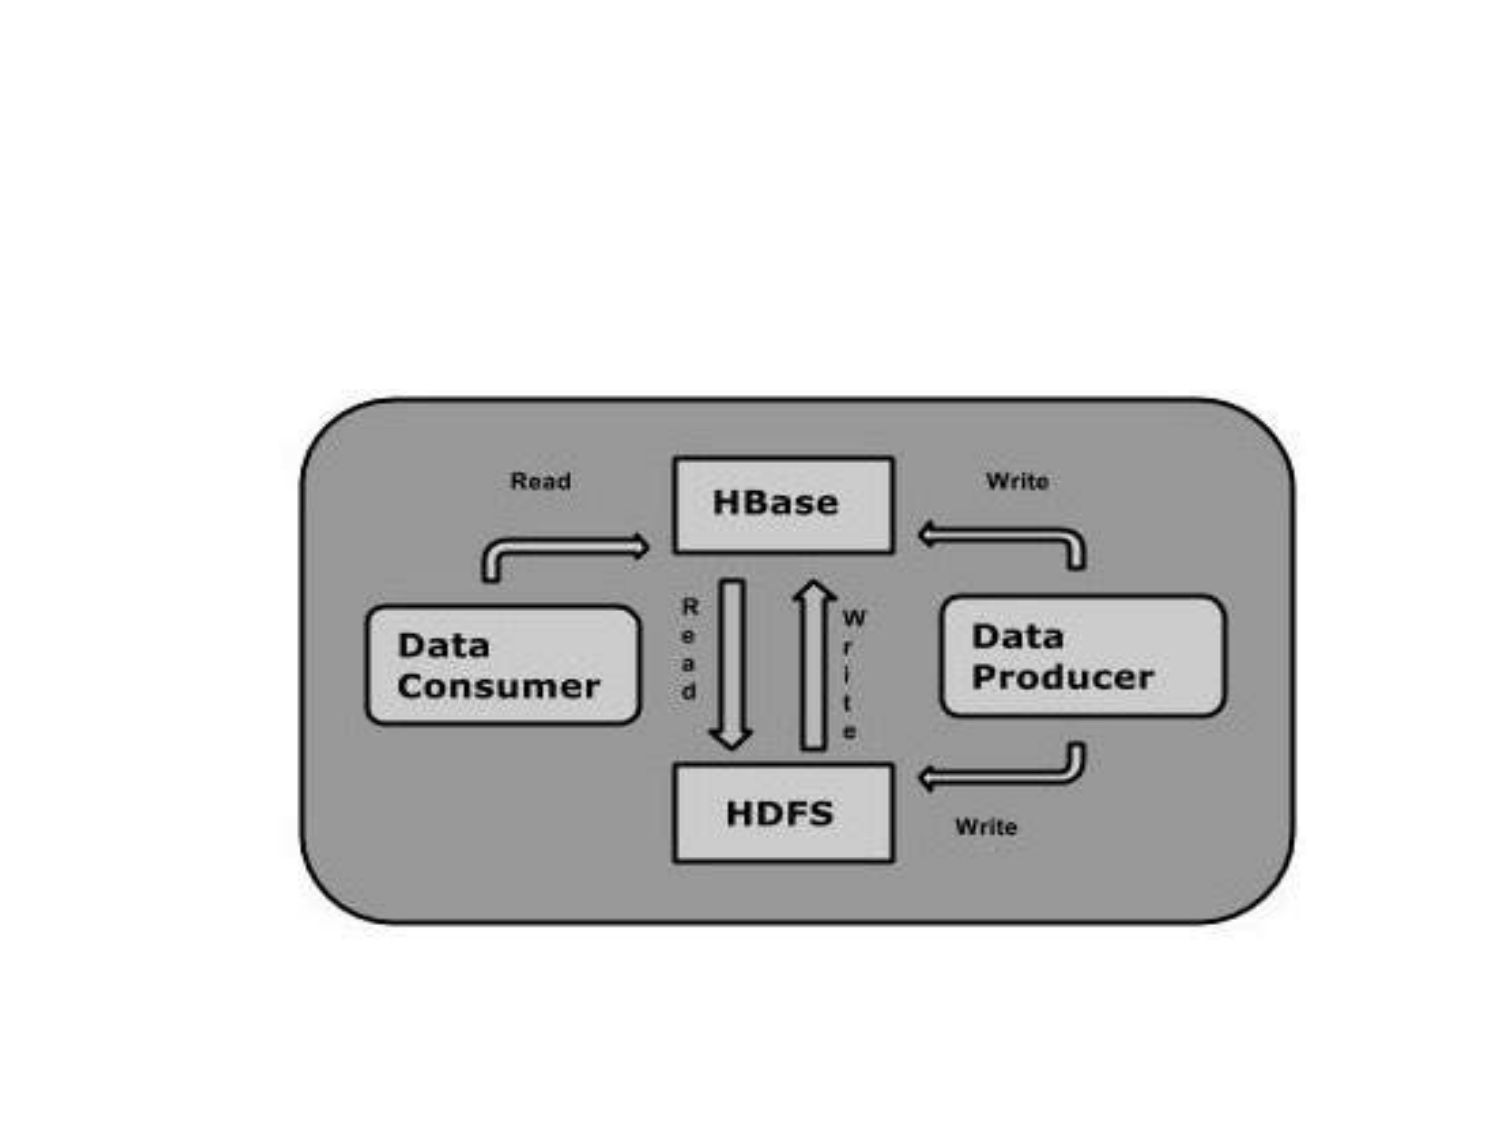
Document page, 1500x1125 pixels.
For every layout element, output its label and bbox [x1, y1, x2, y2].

picture [277, 389, 1306, 953]
